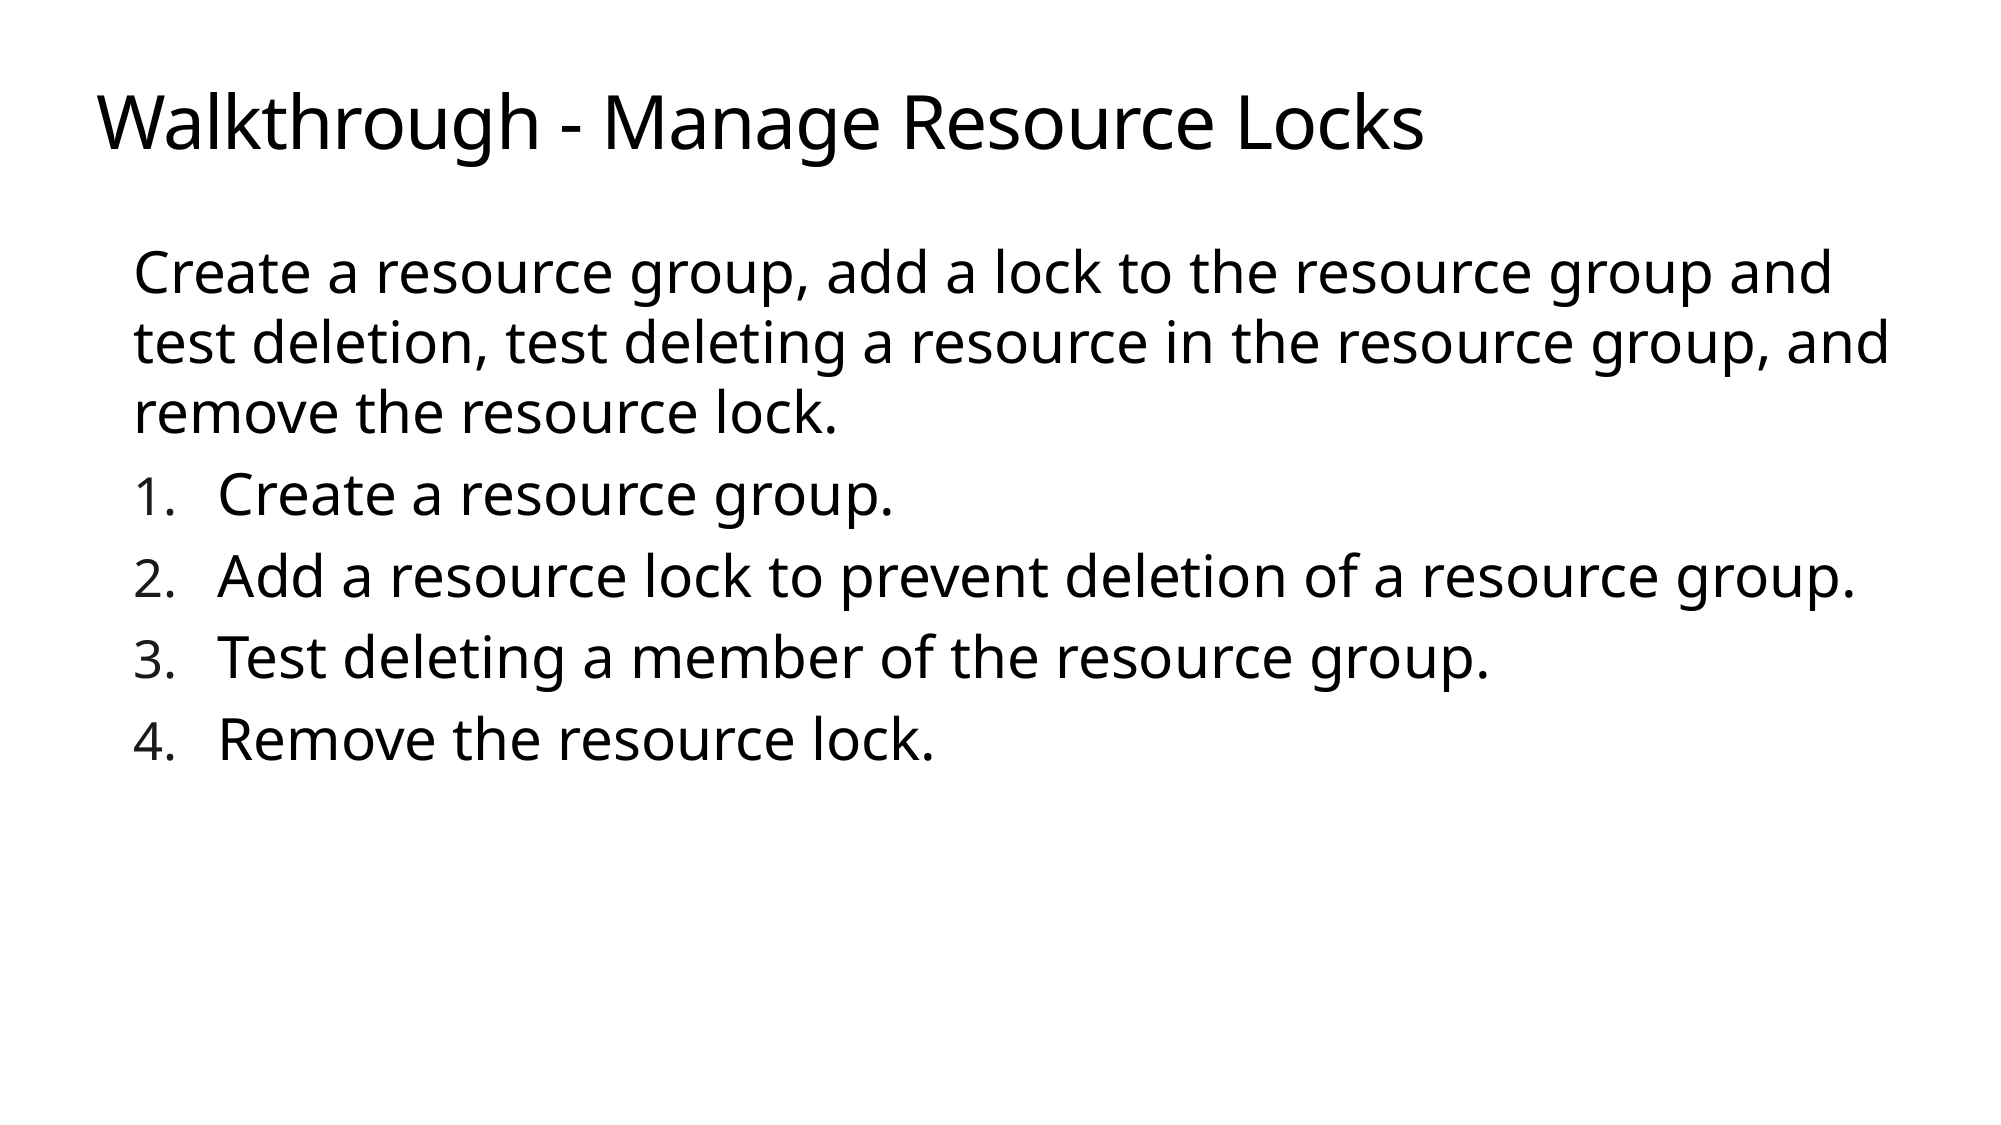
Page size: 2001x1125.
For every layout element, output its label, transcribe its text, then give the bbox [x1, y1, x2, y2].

title Walkthrough - Manage Resource Locks [96, 75, 1904, 166]
list Create a resource group, add a lock to the resource group and test deletion, test deleting a resource in the resource group, and remove the resource lock. Create a resource group. Add a resource lock to prevent deletion of a resource group. Test deleting a member of the resource group. Remove the resource lock. [95, 235, 1904, 872]
